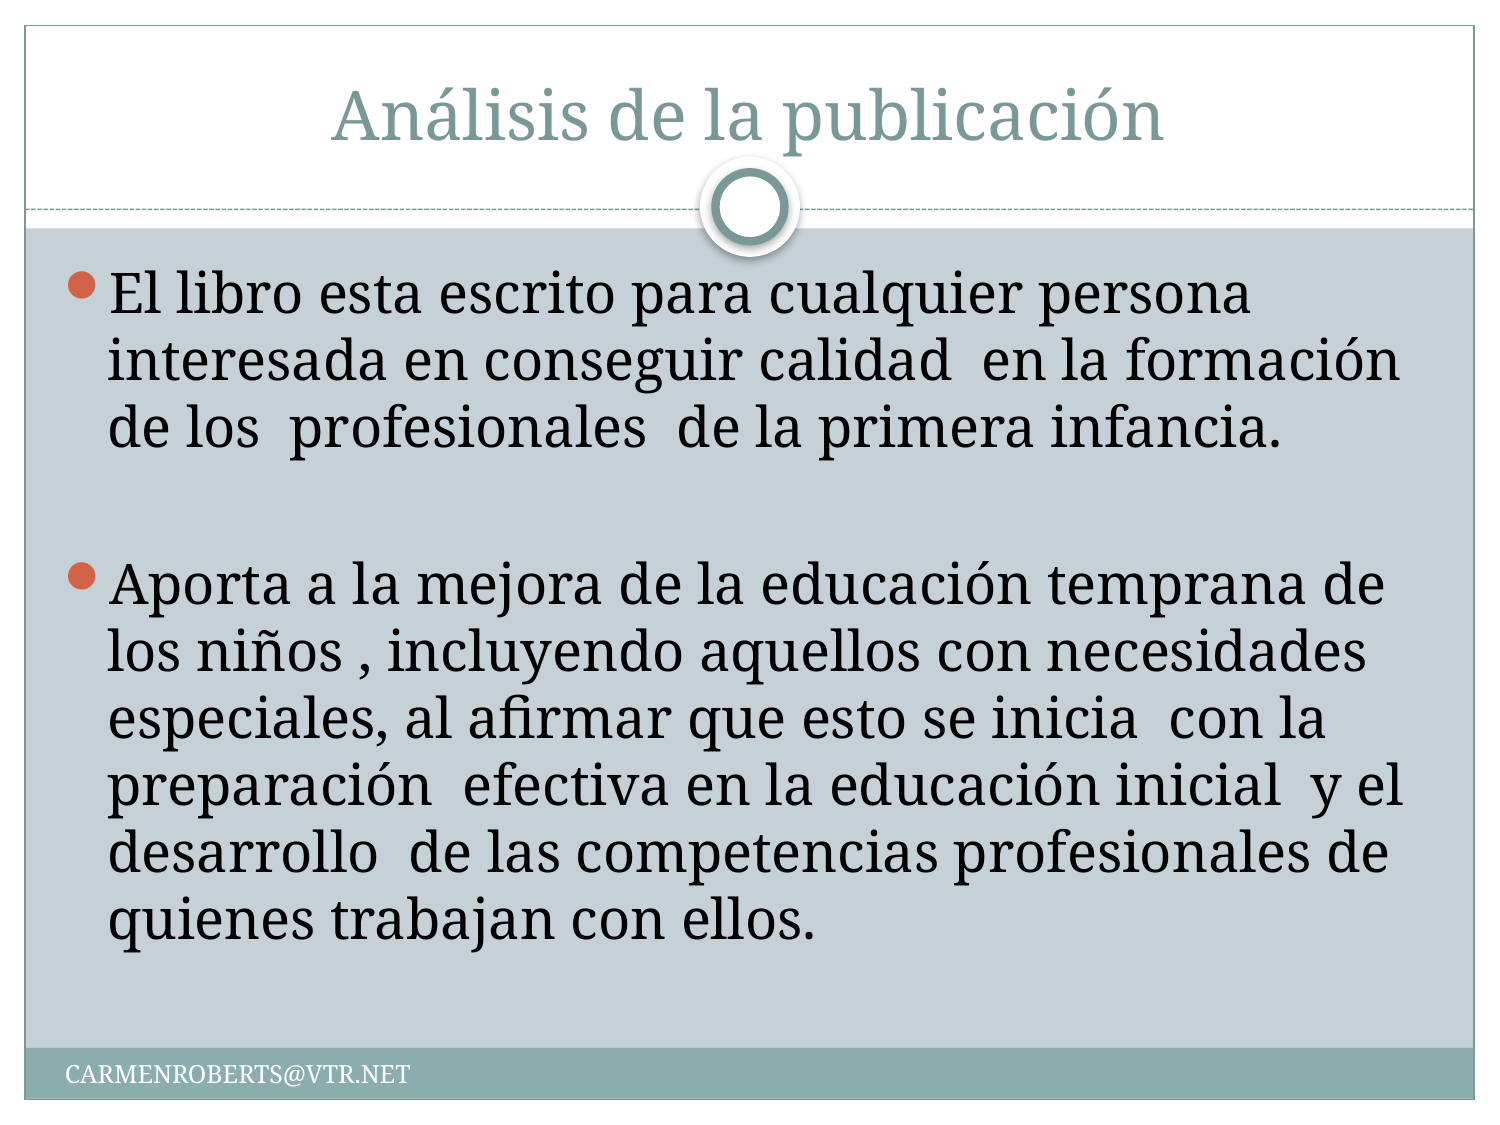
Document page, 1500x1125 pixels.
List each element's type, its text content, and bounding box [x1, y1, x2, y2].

list El libro esta escrito para cualquier persona interesada en conseguir calidad en la formación de los profesionales de la primera infancia. Aporta a la mejora de la educación temprana de los niños , incluyendo aquellos con necesidades especiales, al afirmar que esto se inicia con la preparación efectiva en la educación inicial y el desarrollo de las competencias profesionales de quienes trabajan con ellos. [49, 250, 1445, 1001]
footer CARMENROBERTS@VTR.NET [50, 1051, 638, 1112]
title Análisis de la publicación [49, 37, 1450, 162]
